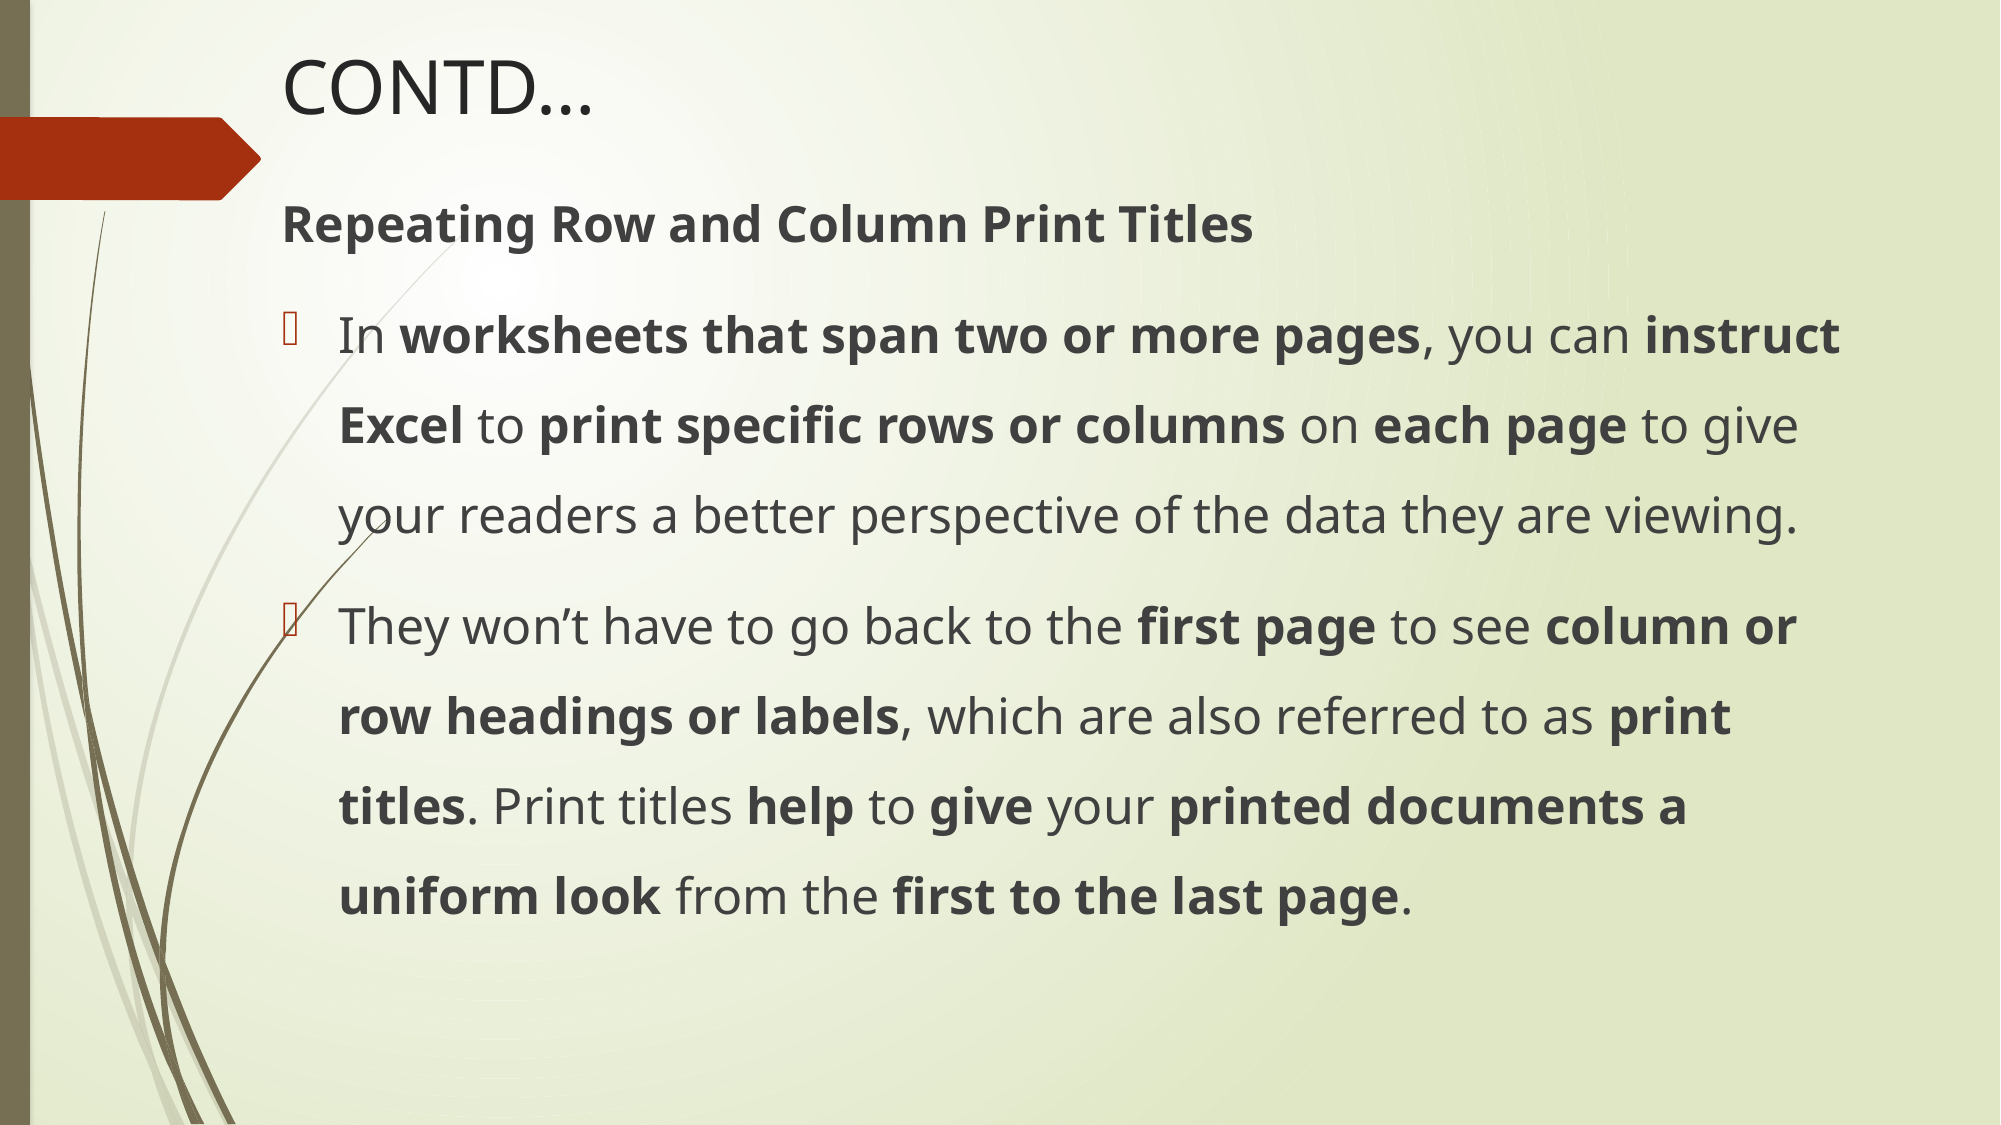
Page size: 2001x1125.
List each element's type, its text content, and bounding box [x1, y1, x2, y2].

list Repeating Row and Column Print Titles In worksheets that span two or more pages, you can instruct Excel to print specific rows or columns on each page to give your readers a better perspective of the data they are viewing. They won’t have to go back to the first page to see column or row headings or labels, which are also referred to as print titles. Print titles help to give your printed documents a uniform look from the first to the last page. [266, 155, 1888, 970]
title CONTD… [266, 32, 1888, 155]
